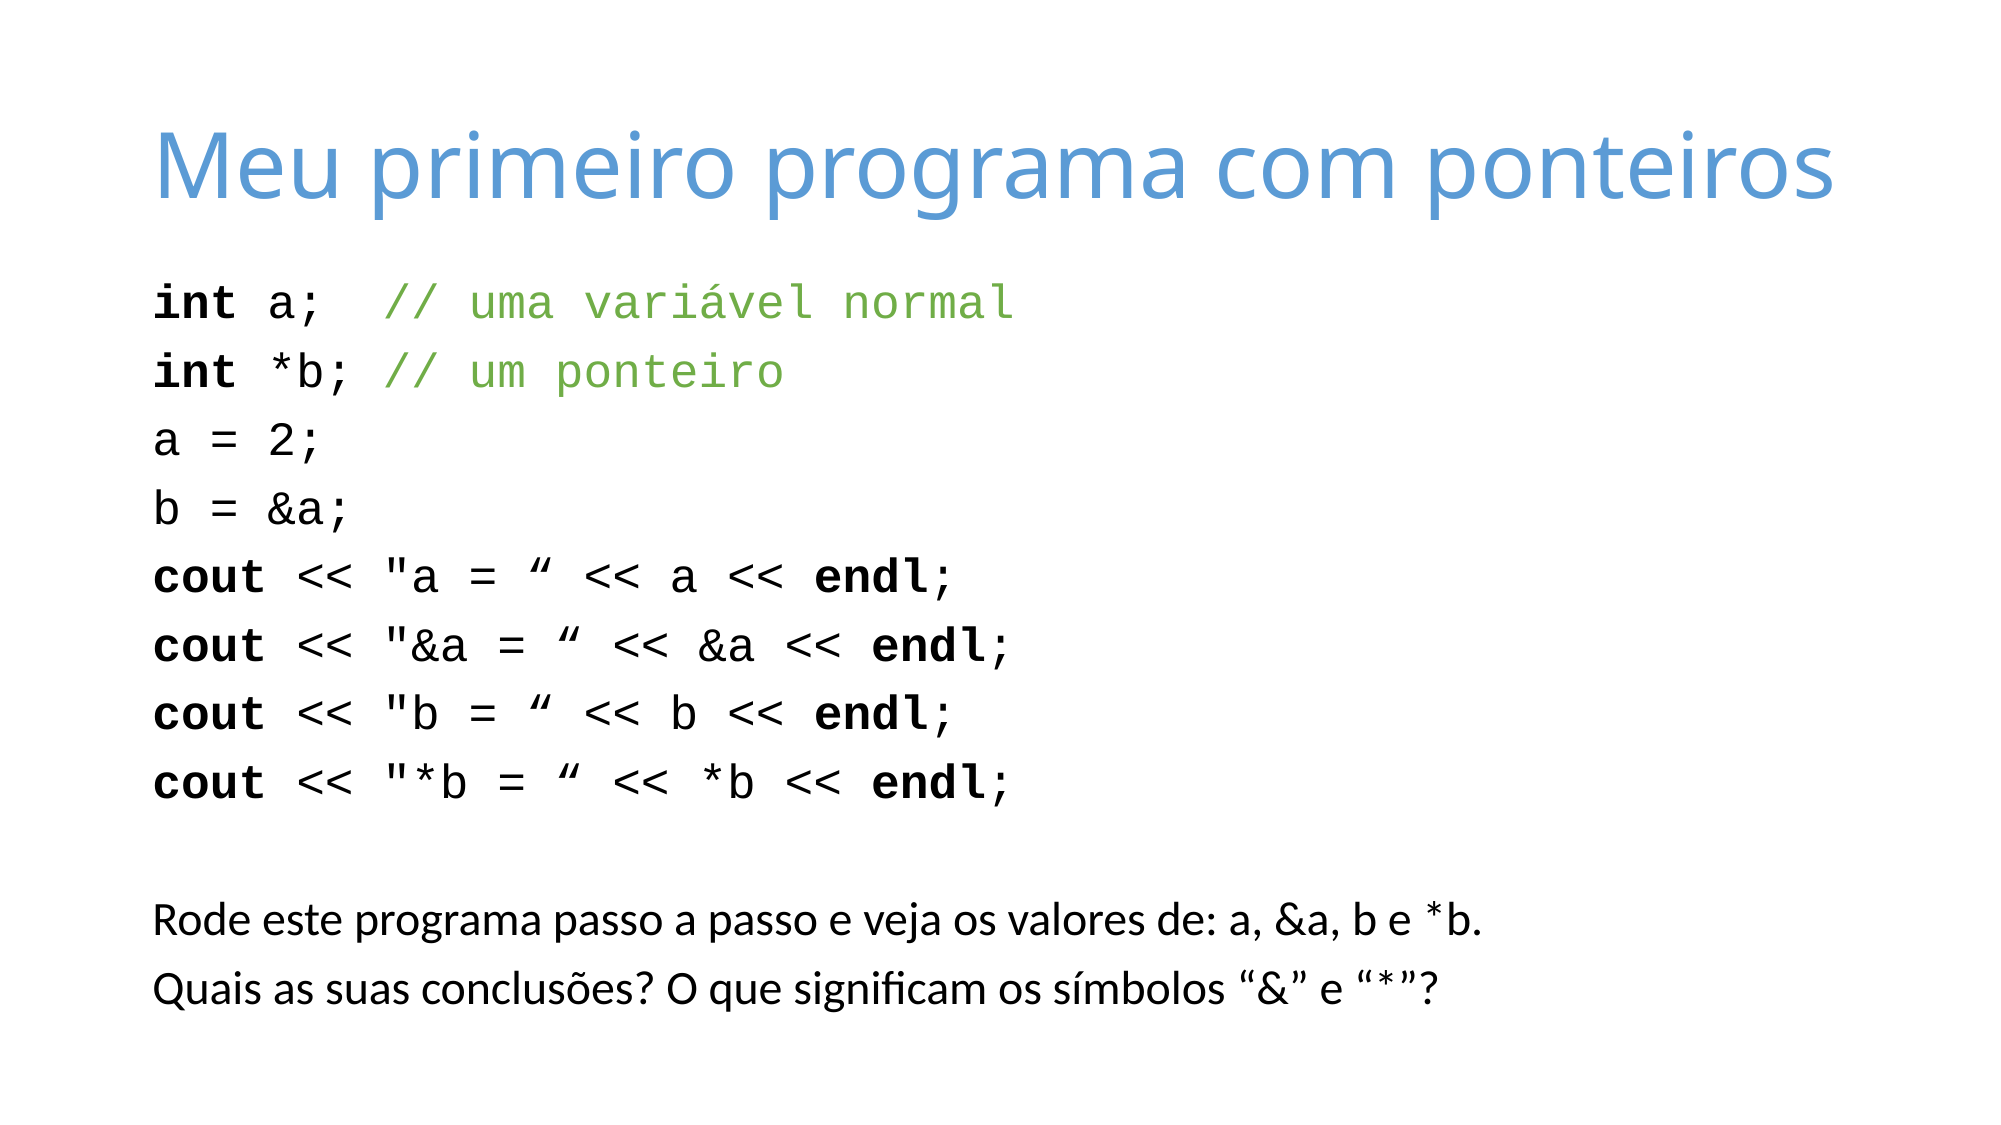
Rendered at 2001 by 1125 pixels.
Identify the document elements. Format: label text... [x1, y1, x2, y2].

title Meu primeiro programa com ponteiros [137, 59, 1863, 270]
list int a; // uma variável normal int *b; // um ponteiro a = 2; b = &a; cout << "a = “ << a << endl; cout << "&a = “ << &a << endl; cout << "b = “ << b << endl; cout << "*b = “ << *b << endl; Rode este programa passo a passo e veja os valores de: a, &a, b e *b. Quais as suas conclusões? O que significam os símbolos “&” e “*”? [137, 270, 1863, 1029]
